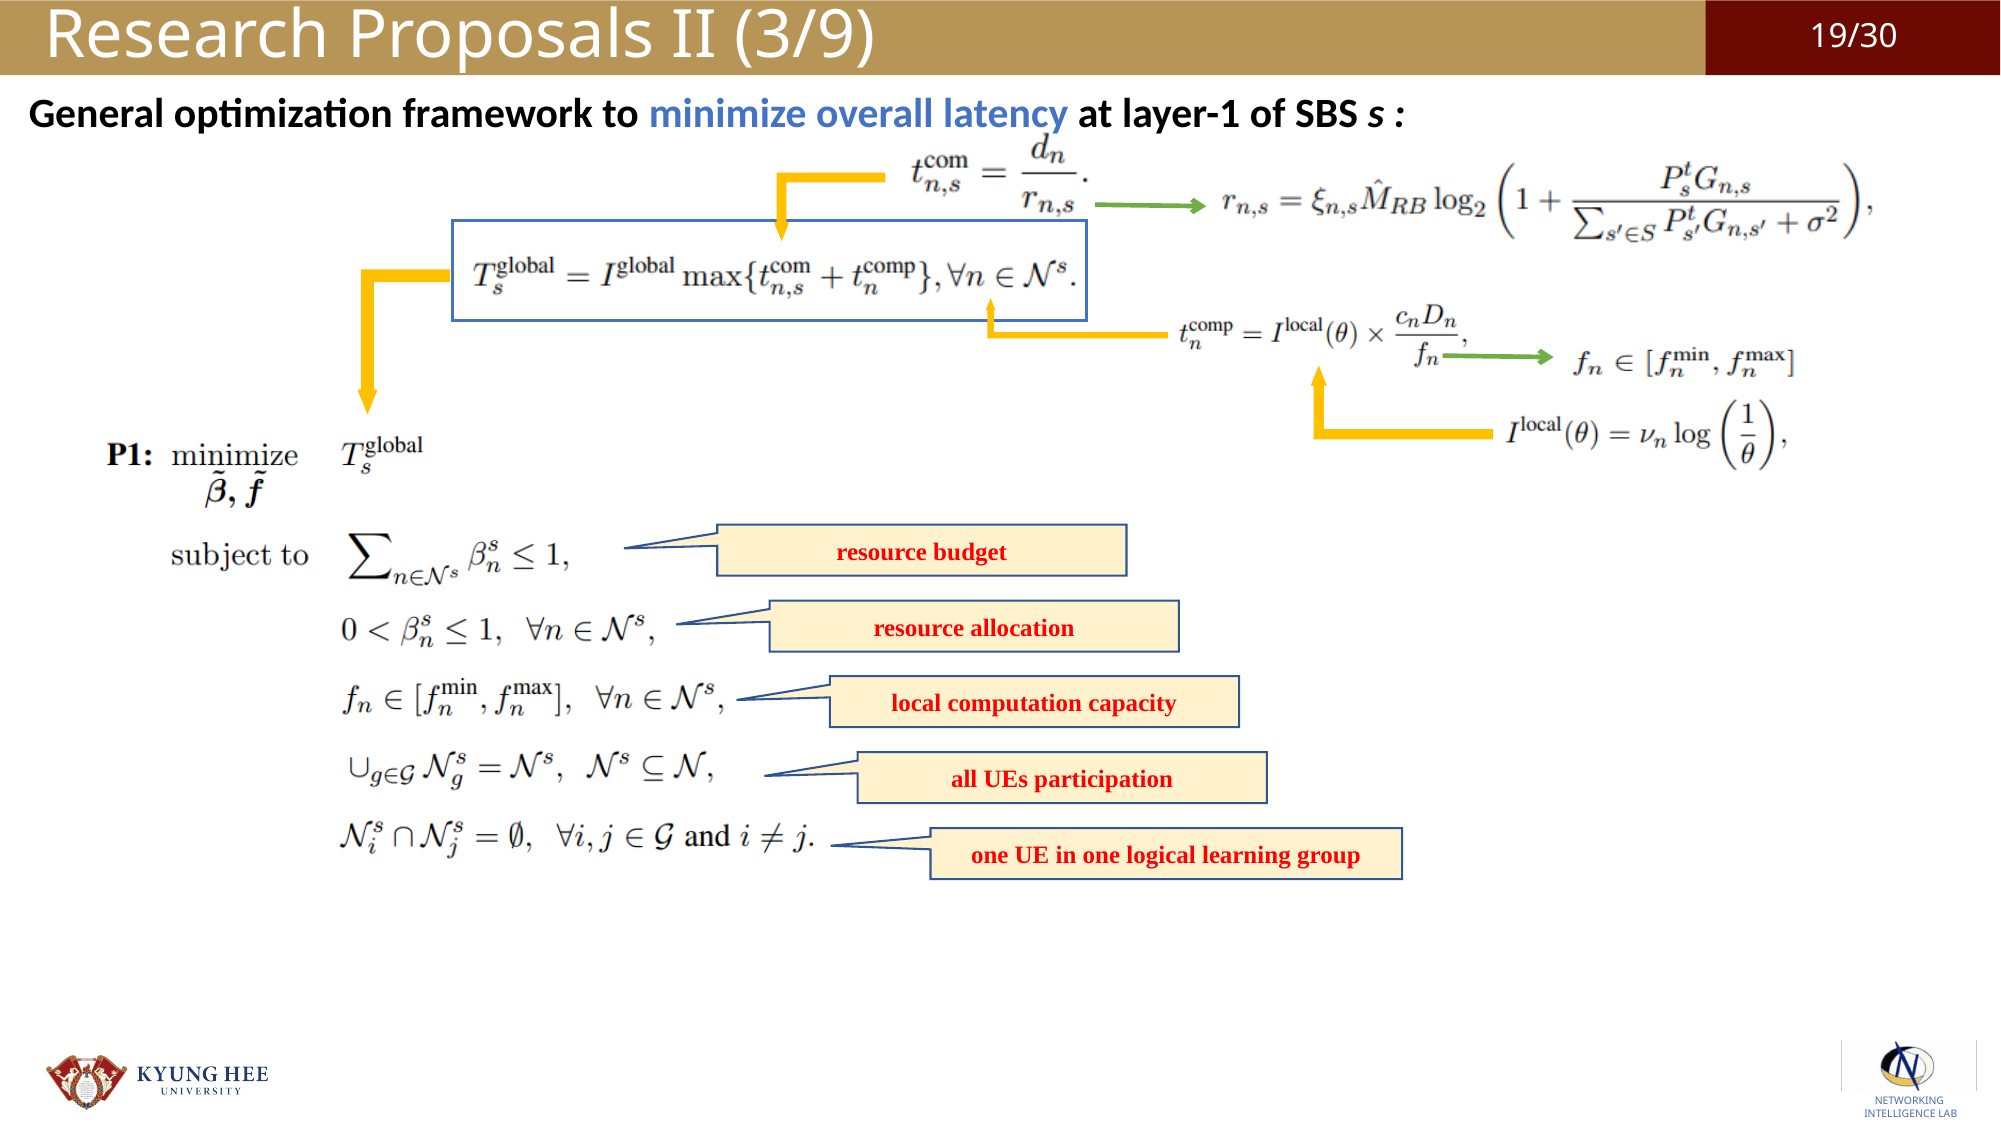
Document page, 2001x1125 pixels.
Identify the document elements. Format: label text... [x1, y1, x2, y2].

text_box [987, 319, 1167, 339]
text_box [776, 172, 884, 221]
text_box [1310, 376, 1494, 440]
text_box resource allocation [830, 599, 1180, 653]
picture [1167, 298, 1476, 376]
picture [1571, 337, 1801, 391]
text_box resource budget [830, 523, 1128, 577]
title Research Proposals II (3/9) [29, 0, 1213, 71]
picture [46, 1055, 268, 1110]
picture [1206, 149, 1888, 263]
picture [92, 418, 830, 877]
text_box all UEs participation [830, 751, 1268, 805]
picture [454, 114, 1104, 319]
text_box one UE in one logical learning group [830, 827, 1404, 881]
text_box [357, 269, 451, 415]
text_box local computation capacity [830, 675, 1241, 729]
picture [1497, 392, 1801, 484]
text_box General optimization framework to minimize overall latency at layer-1 of SBS s : [13, 77, 1718, 143]
picture [1838, 1040, 1980, 1091]
